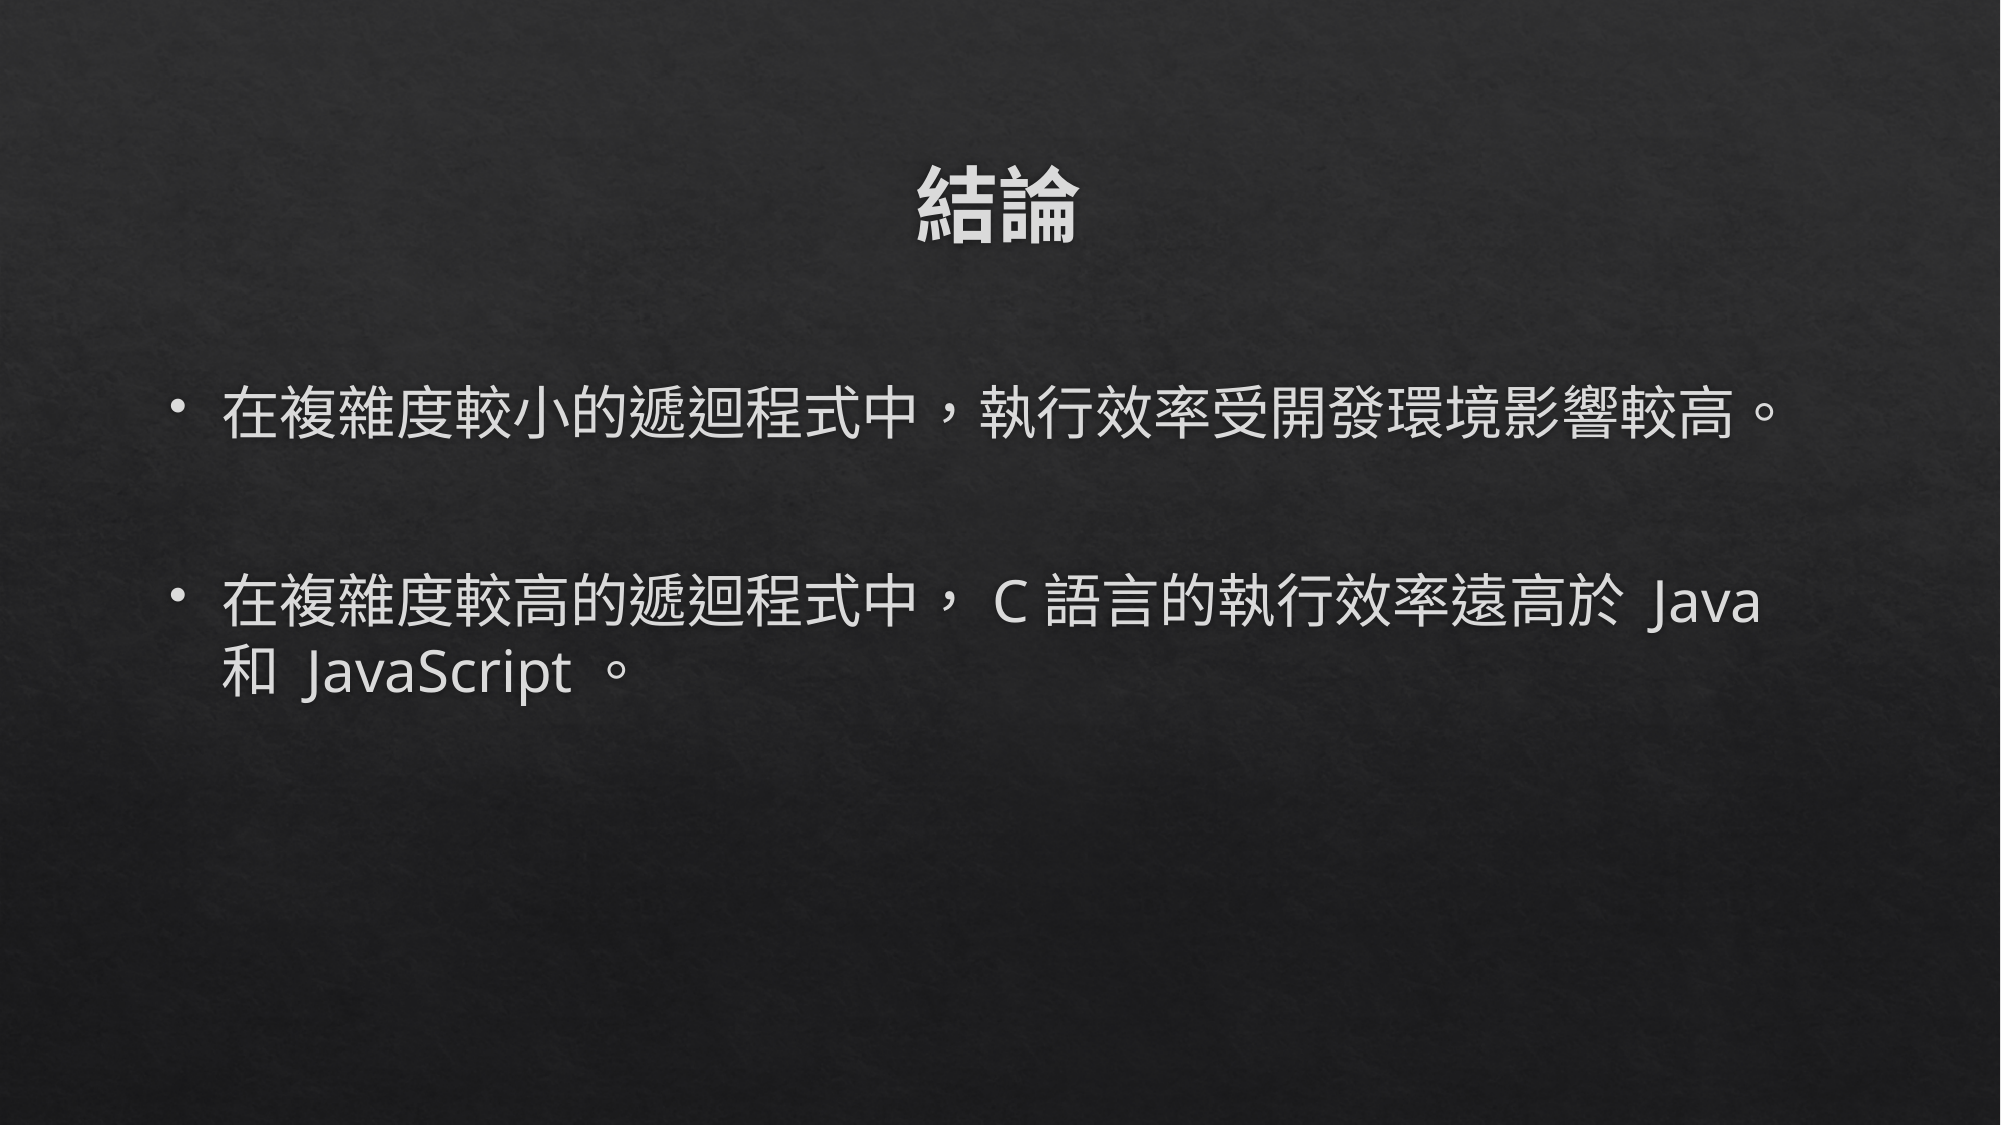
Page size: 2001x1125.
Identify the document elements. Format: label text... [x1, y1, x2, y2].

list 在複雜度較小的遞迴程式中，執行效率受開發環境影響較高。 在複雜度較高的遞迴程式中，C語言的執行效率遠高於 Java 和 JavaScript。 [149, 368, 1849, 1035]
title 結論 [149, 123, 1849, 283]
